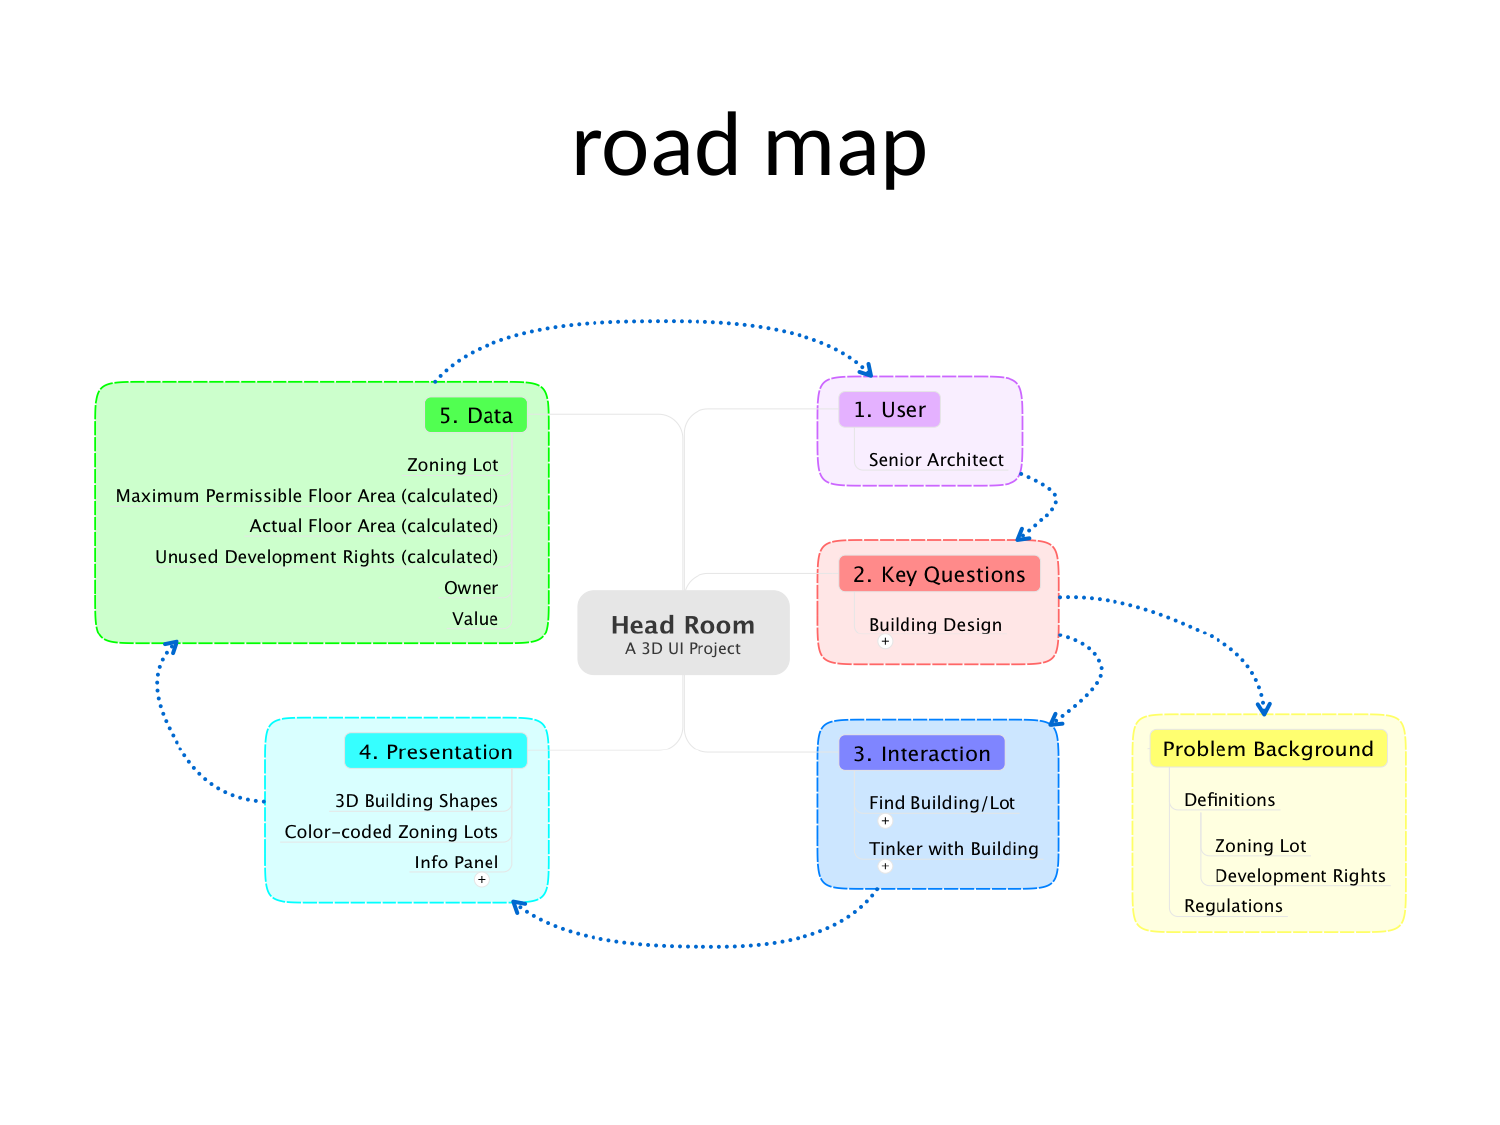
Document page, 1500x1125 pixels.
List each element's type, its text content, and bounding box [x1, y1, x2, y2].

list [74, 286, 1426, 982]
title road map [75, 45, 1425, 233]
